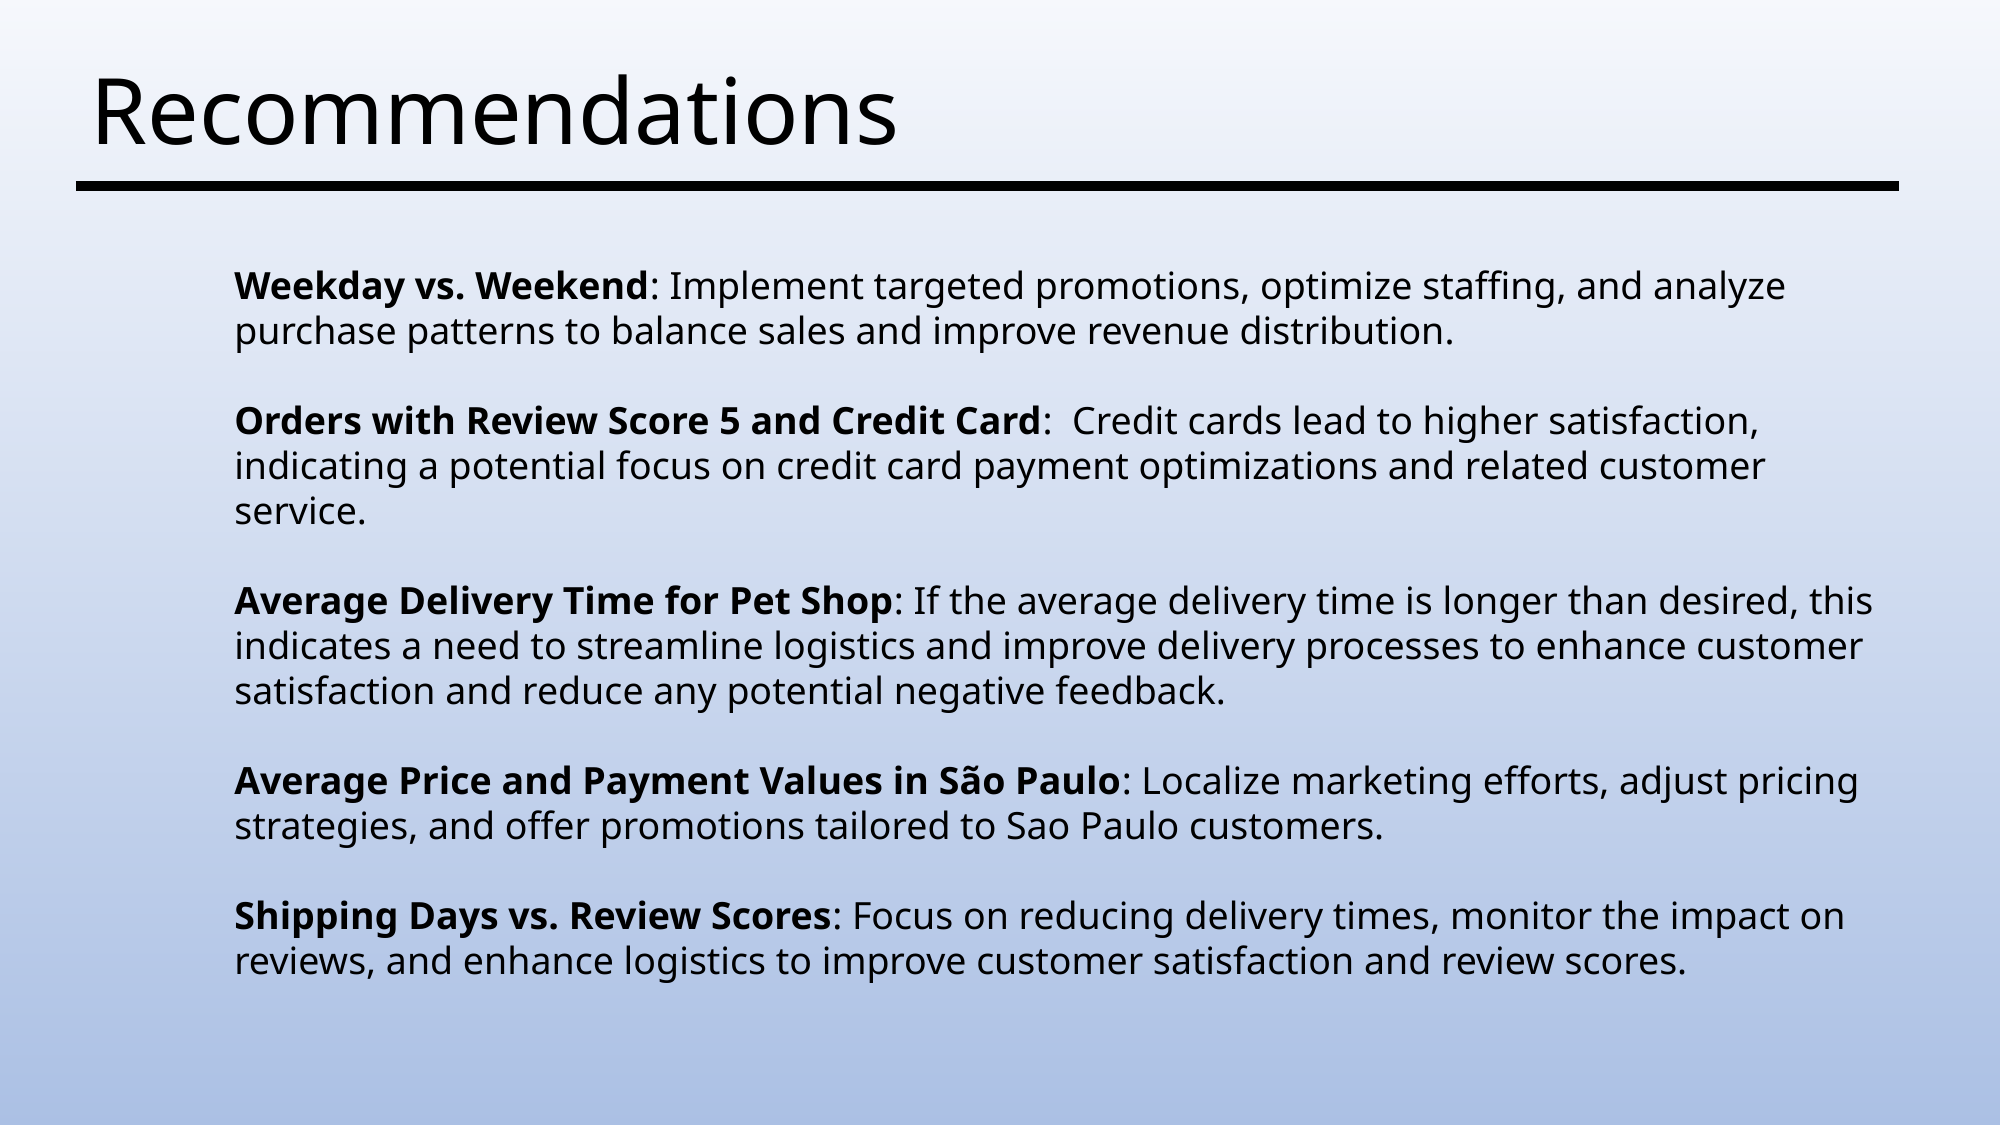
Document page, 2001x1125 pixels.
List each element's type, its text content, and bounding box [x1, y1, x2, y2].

title Recommendations [75, 49, 1823, 181]
text_box Weekday vs. Weekend: Implement targeted promotions, optimize staffing, and analyze purchase patterns to balance sales and improve revenue distribution. Orders with Review Score 5 and Credit Card: Credit cards lead to higher satisfaction, indicating a potential focus on credit card payment optimizations and related customer service. Average Delivery Time for Pet Shop: If the average delivery time is longer than desired, this indicates a need to streamline logistics and improve delivery processes to enhance customer satisfaction and reduce any potential negative feedback. Average Price and Payment Values in São Paulo: Localize marketing efforts, adjust pricing strategies, and offer promotions tailored to Sao Paulo customers. Shipping Days vs. Review Scores: Focus on reducing delivery times, monitor the impact on reviews, and enhance logistics to improve customer satisfaction and review scores. [219, 254, 1912, 989]
